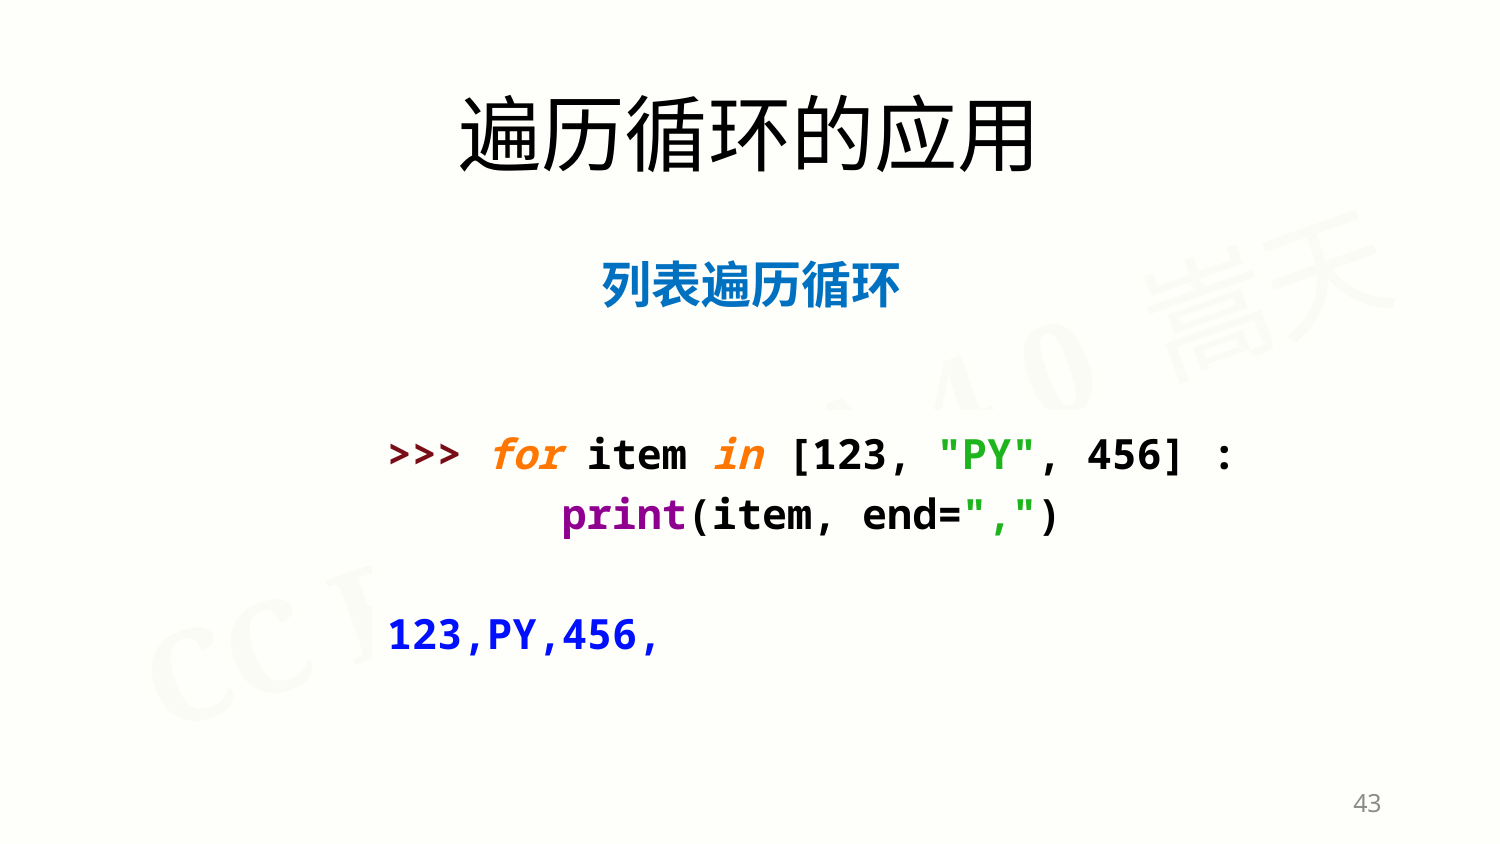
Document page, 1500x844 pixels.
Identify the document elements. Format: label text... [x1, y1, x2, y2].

slide_number 43 [1059, 782, 1397, 828]
text_box 遍历循环的应用 [0, 79, 1500, 211]
text_box 列表遍历循环 [1, 215, 1500, 321]
text_box >>> for item in [123, "PY", 456] : print(item, end=",") 123,PY,456, [371, 410, 1152, 682]
